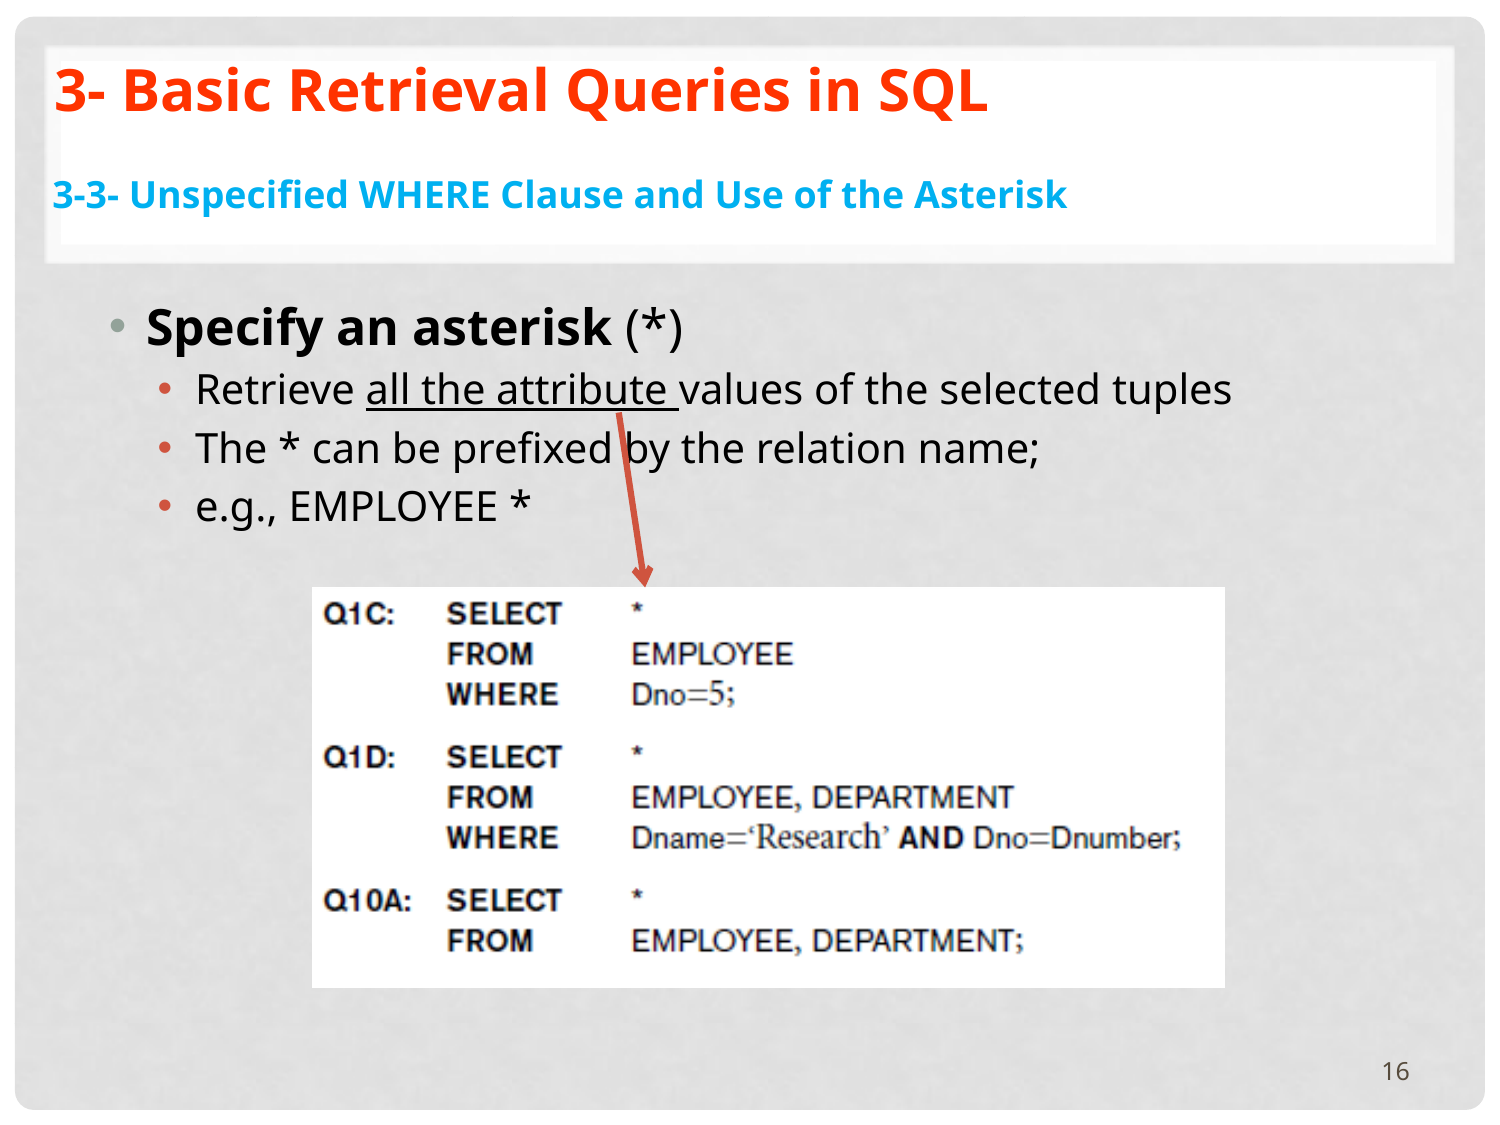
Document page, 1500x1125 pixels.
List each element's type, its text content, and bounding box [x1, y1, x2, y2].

text_box 3-3- Unspecified WHERE Clause and Use of the Asterisk [37, 163, 1200, 224]
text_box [618, 412, 646, 588]
picture [312, 587, 1226, 988]
list Specify an asterisk (*) Retrieve all the attribute values of the selected tuples The * can be prefixed by the relation name; e.g., EMPLOYEE * [75, 287, 1425, 1005]
text_box 3- Basic Retrieval Queries in SQL [20, 45, 1020, 131]
slide_number 16 [1074, 1042, 1425, 1103]
